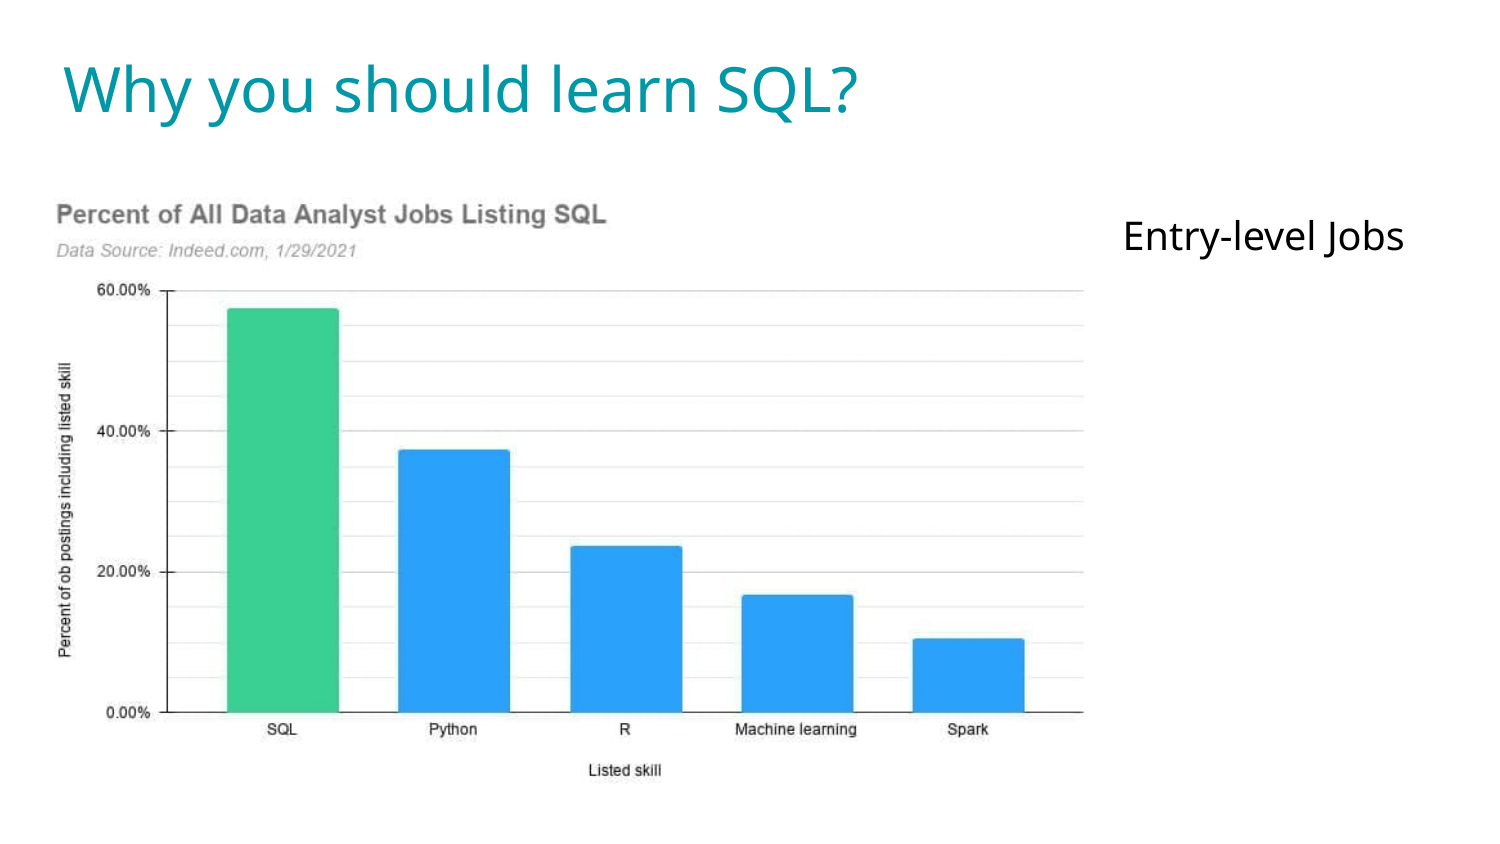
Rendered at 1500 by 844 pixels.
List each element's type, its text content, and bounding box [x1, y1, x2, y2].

picture [24, 167, 1116, 813]
text_box Why you should learn SQL? [48, 34, 1458, 143]
text_box Entry-level Jobs [1120, 196, 1470, 274]
